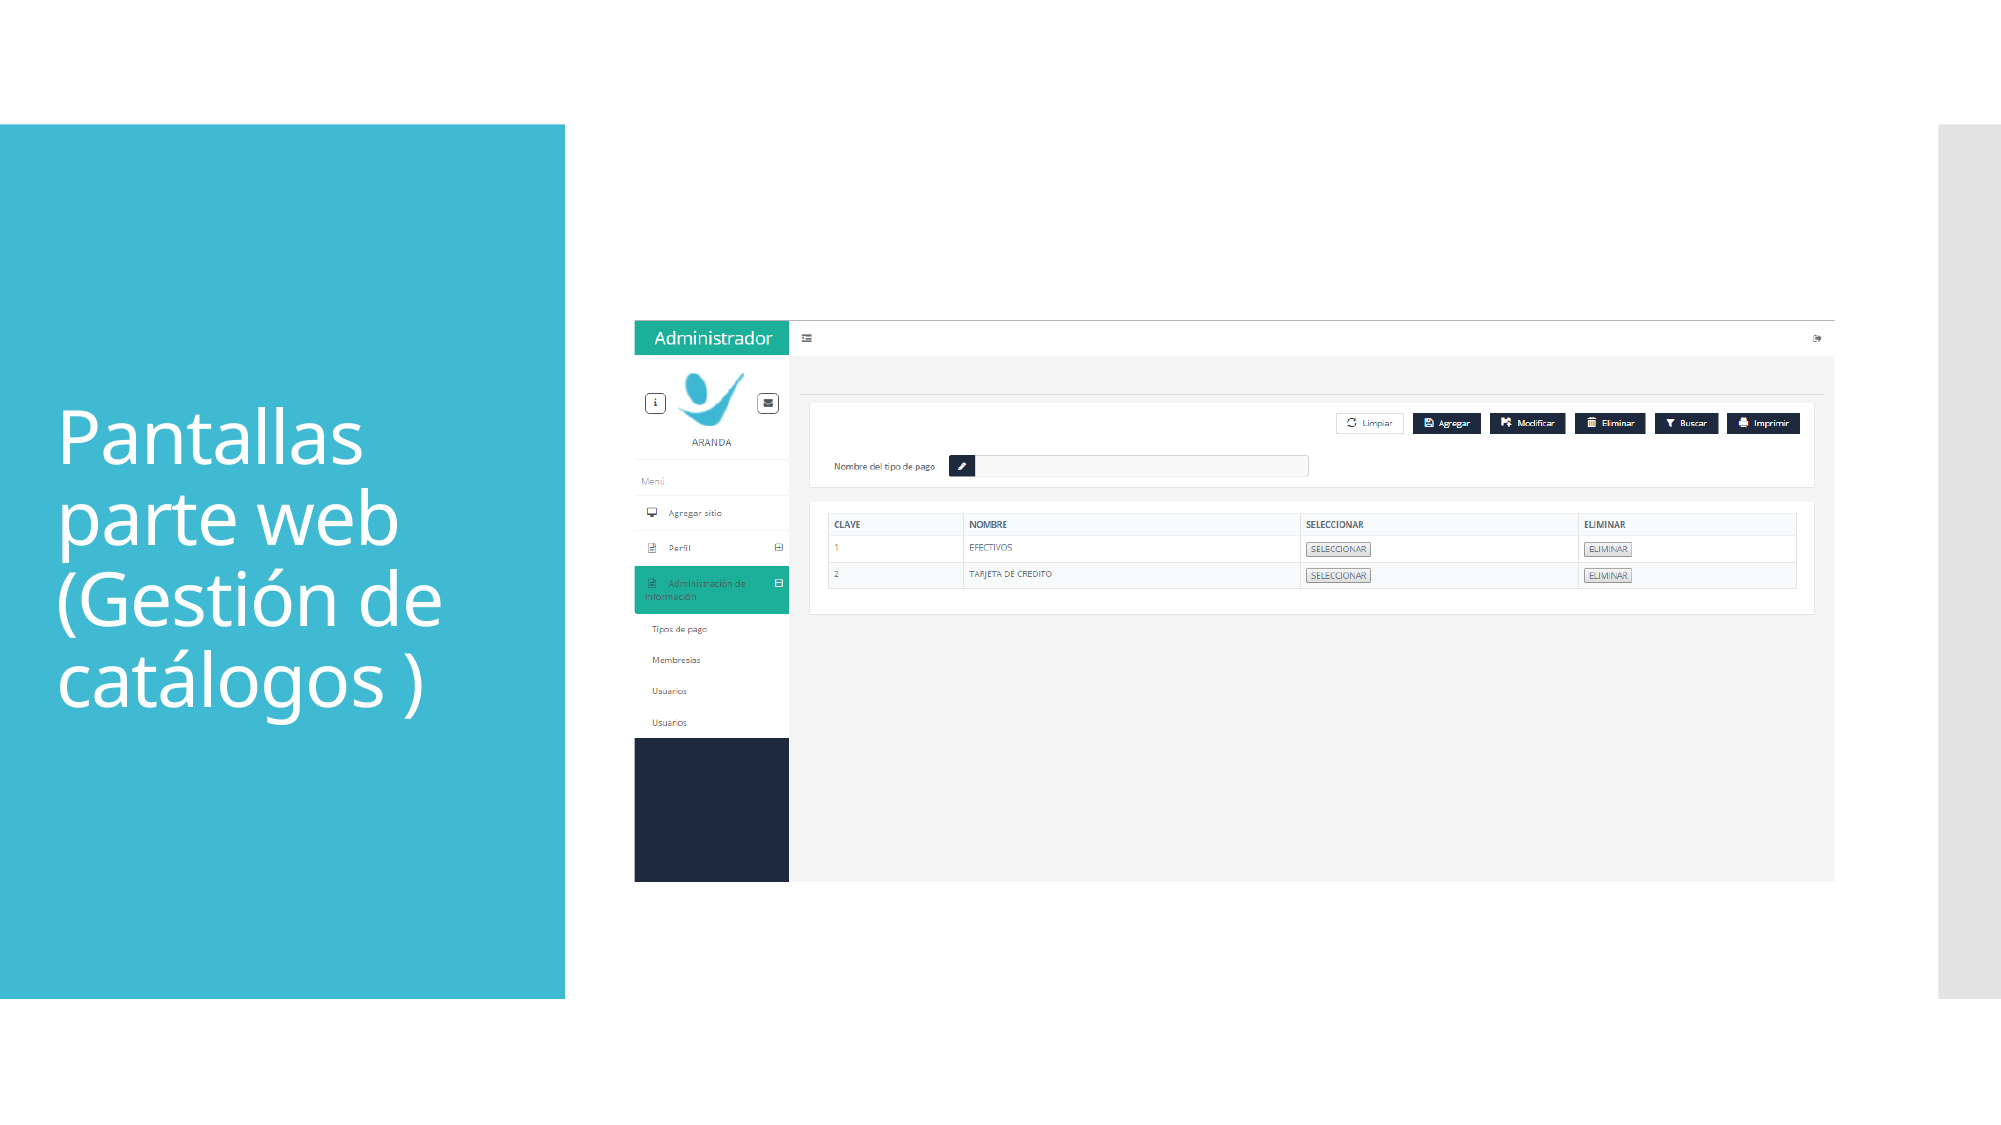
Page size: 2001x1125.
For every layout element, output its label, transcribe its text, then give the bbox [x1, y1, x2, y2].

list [634, 320, 1835, 882]
title Pantallas parte web (Gestión de catálogos ) [41, 184, 525, 940]
